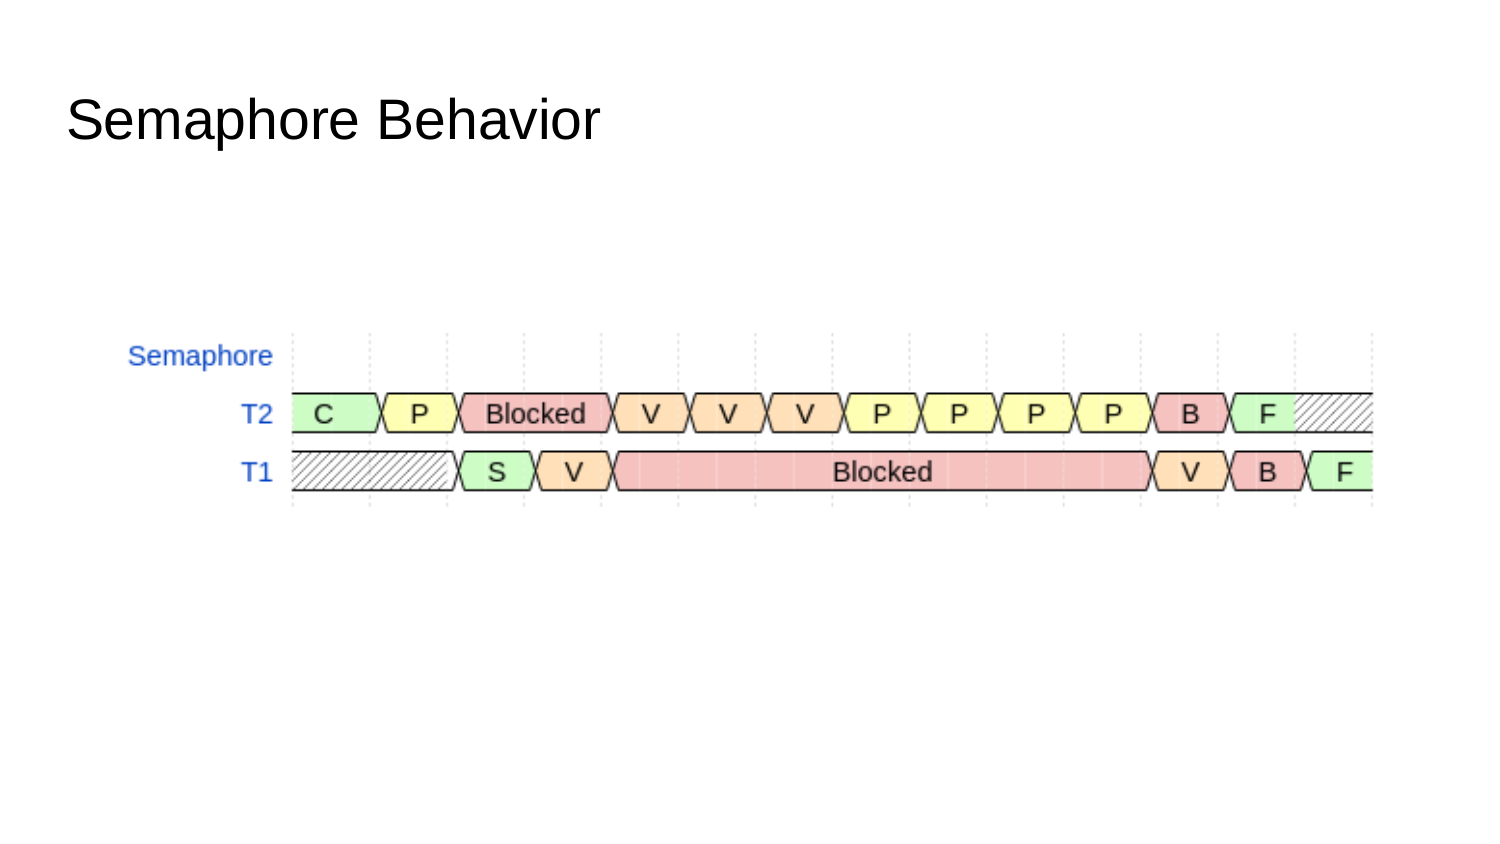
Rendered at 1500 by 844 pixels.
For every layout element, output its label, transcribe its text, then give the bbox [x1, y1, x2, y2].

title Semaphore Behavior [51, 72, 1449, 167]
picture [115, 332, 1385, 511]
